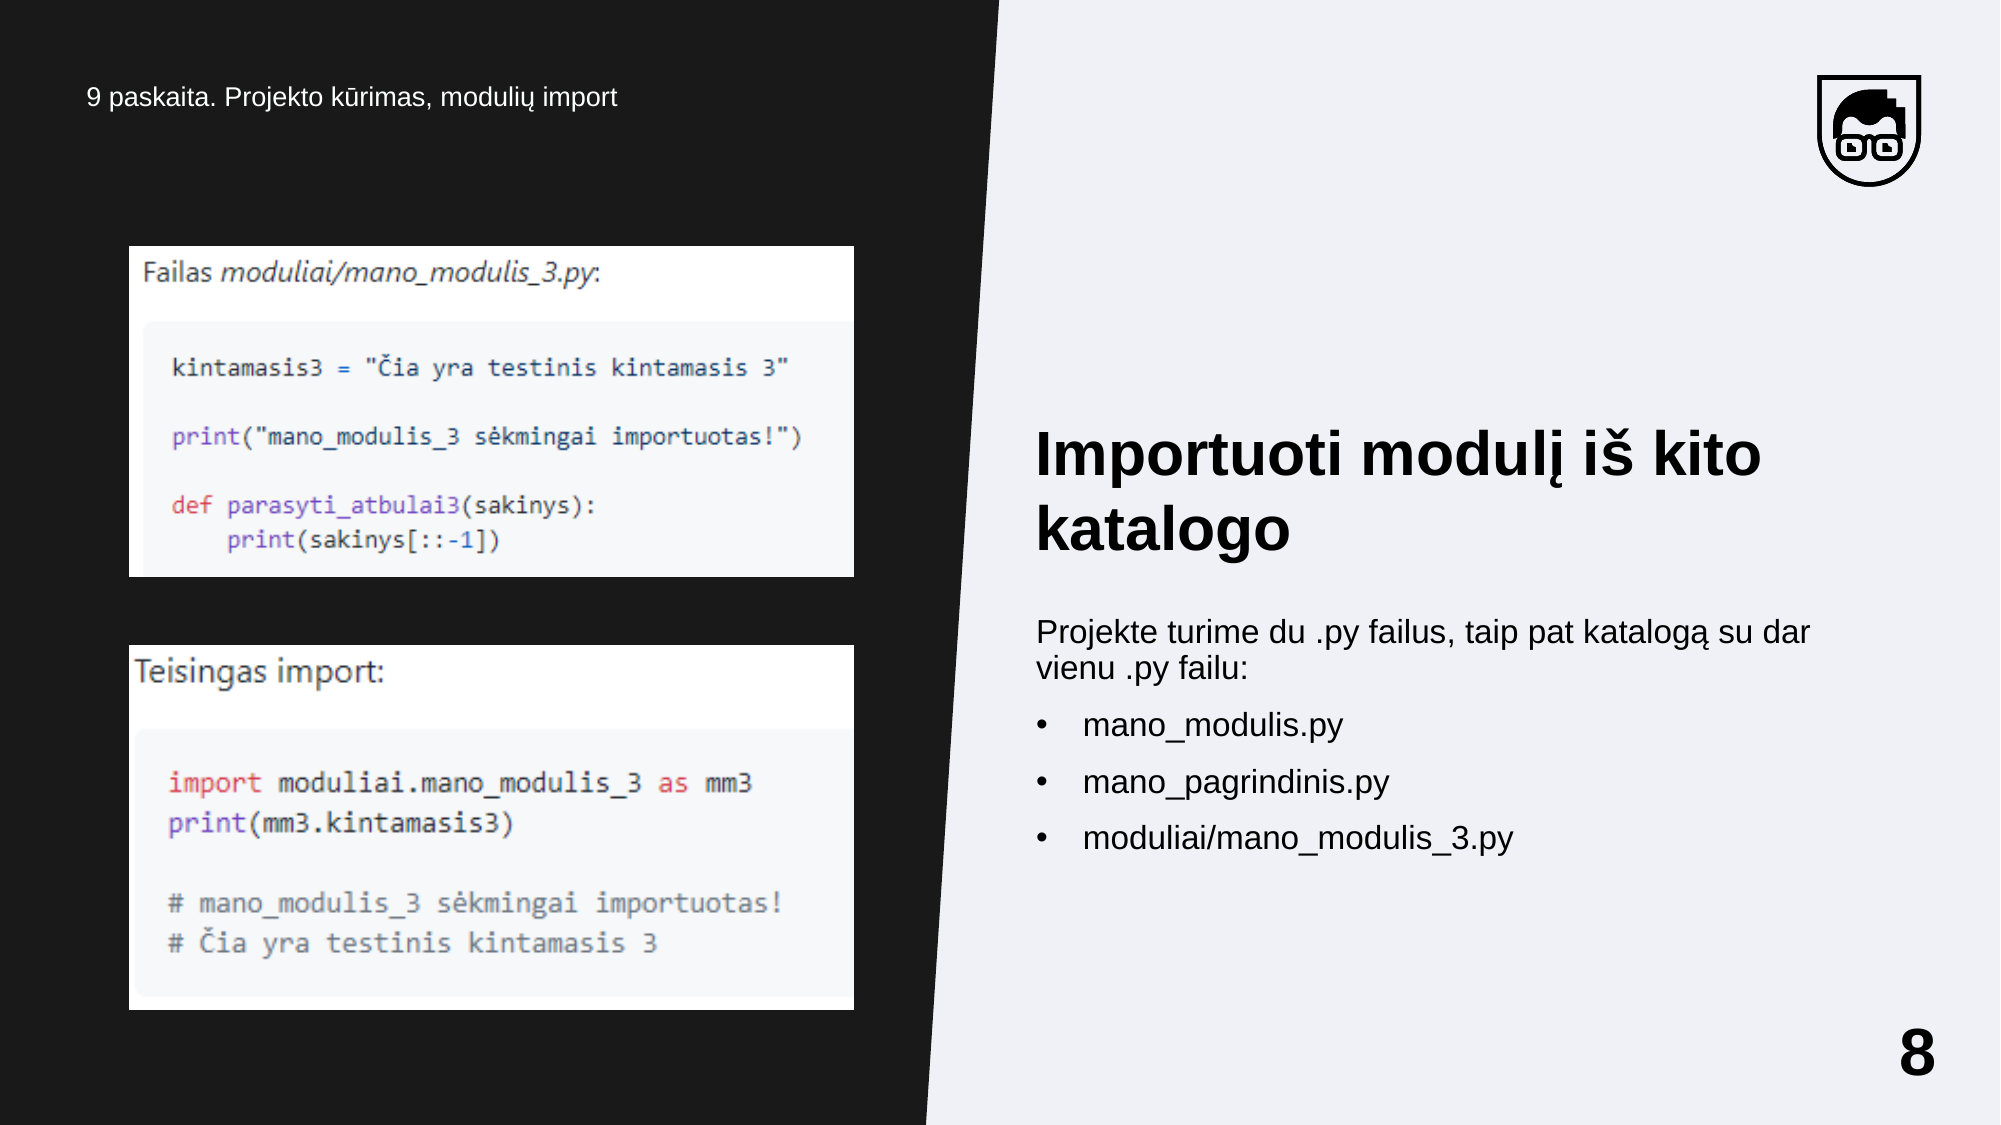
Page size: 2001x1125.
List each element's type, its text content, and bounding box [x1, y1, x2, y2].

text_box Importuoti modulį iš kito katalogo [1027, 405, 1964, 575]
picture [129, 245, 854, 577]
text_box 8 [1884, 1001, 1952, 1097]
text_box 9 paskaita. Projekto kūrimas, modulių import [78, 75, 1000, 150]
text_box Projekte turime du .py failus, taip pat katalogą su dar vienu .py failu: mano_modulis.py mano_pagrindinis.py moduliai/mano_modulis_3.py [1028, 607, 1895, 872]
picture [129, 644, 854, 1010]
